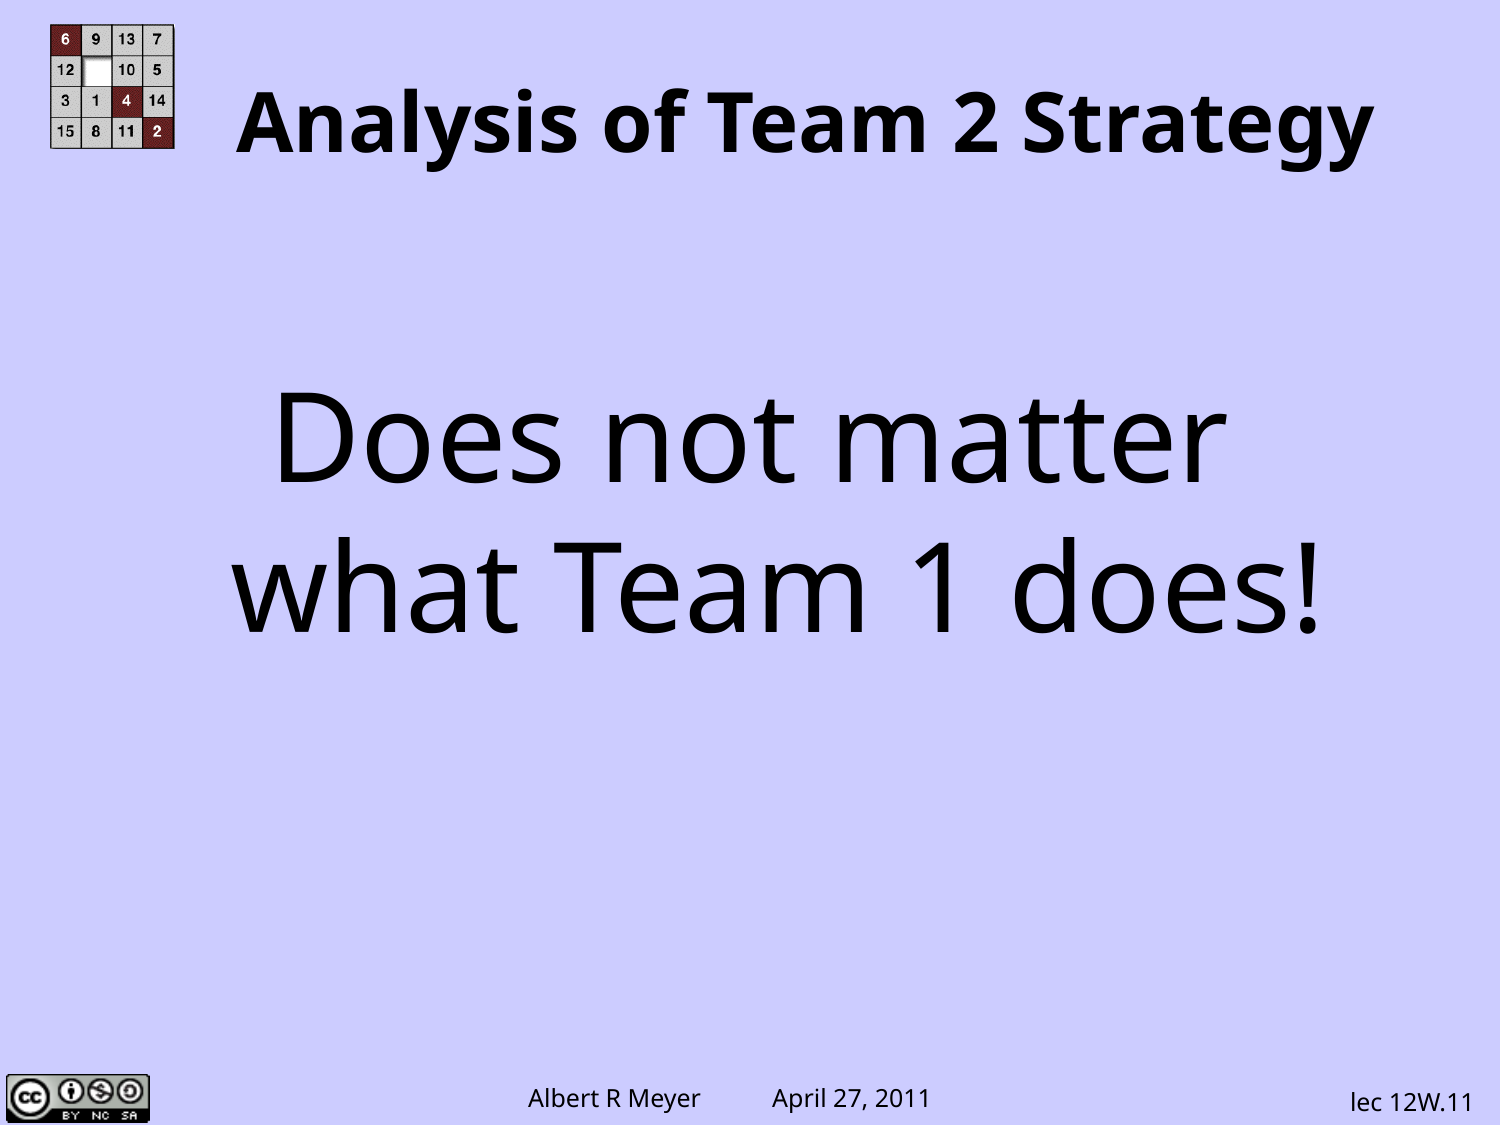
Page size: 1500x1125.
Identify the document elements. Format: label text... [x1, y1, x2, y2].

picture [50, 24, 175, 149]
slide_number lec 12W.11 [1239, 1078, 1491, 1120]
list Does not matter what Team 1 does! [99, 349, 1401, 776]
text_box Analysis of Team 2 Strategy [187, 24, 1425, 213]
picture [6, 1074, 150, 1123]
